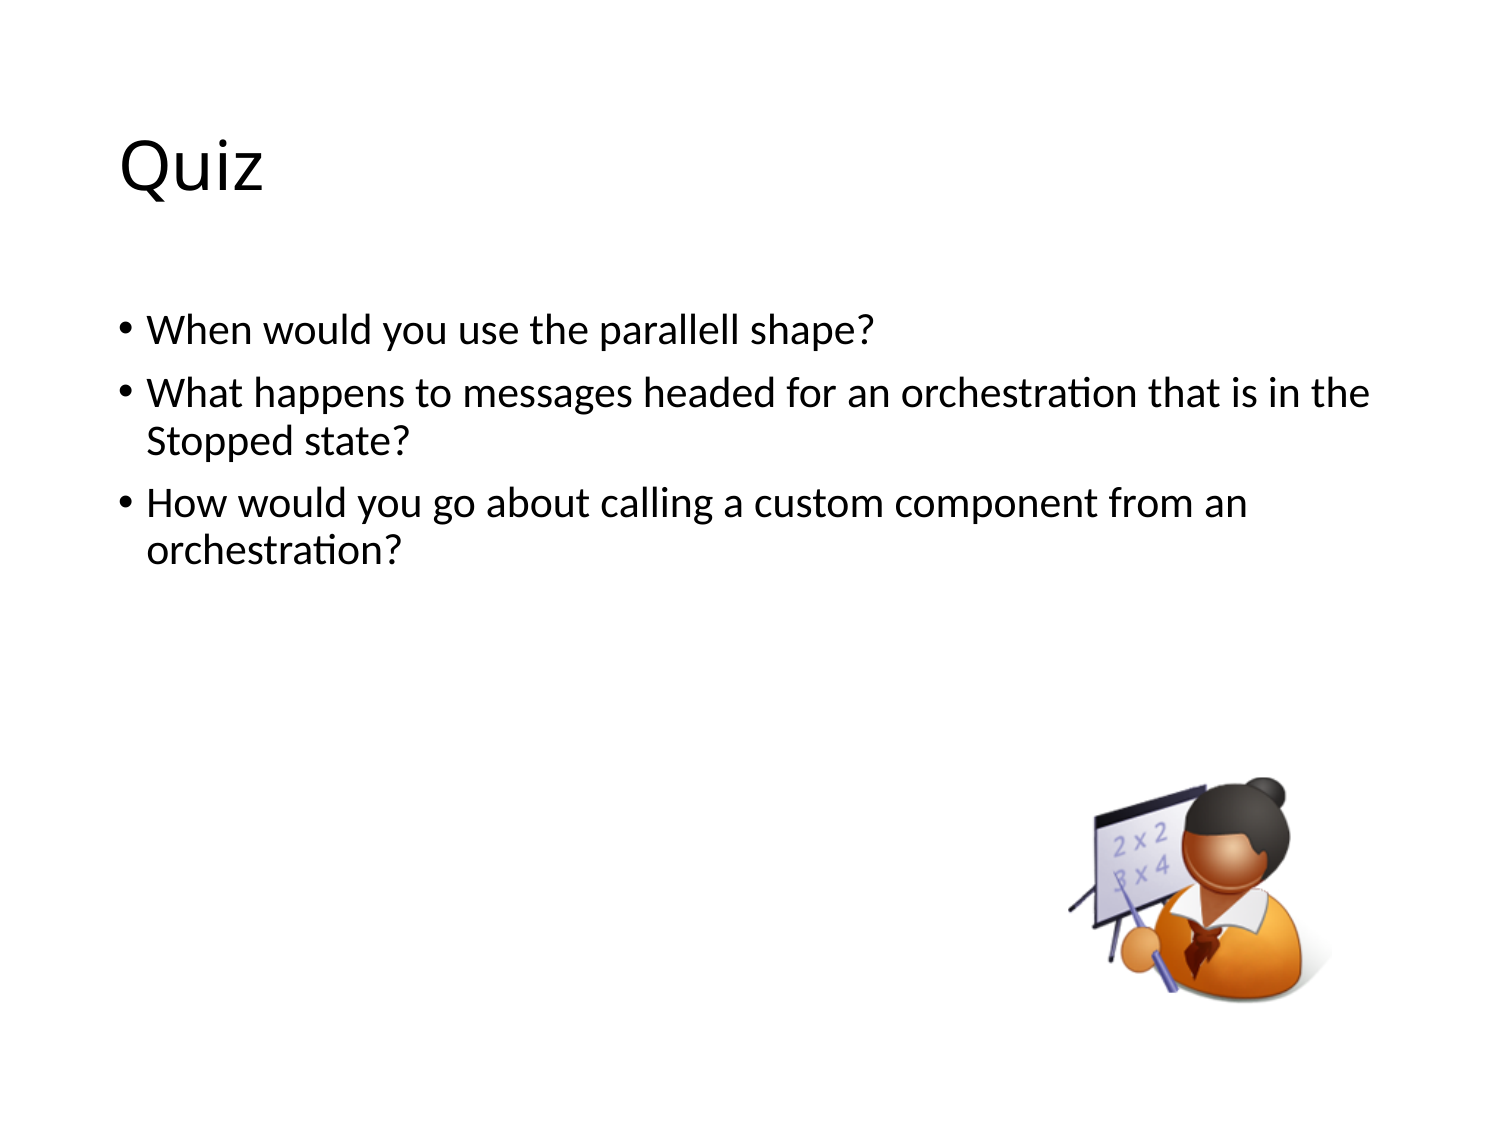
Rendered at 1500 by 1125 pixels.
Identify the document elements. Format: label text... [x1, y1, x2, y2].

title Quiz [103, 59, 1397, 278]
list When would you use the parallell shape? What happens to messages headed for an orchestration that is in the Stopped state? How would you go about calling a custom component from an orchestration? [103, 299, 1397, 1014]
picture [1068, 751, 1333, 1015]
